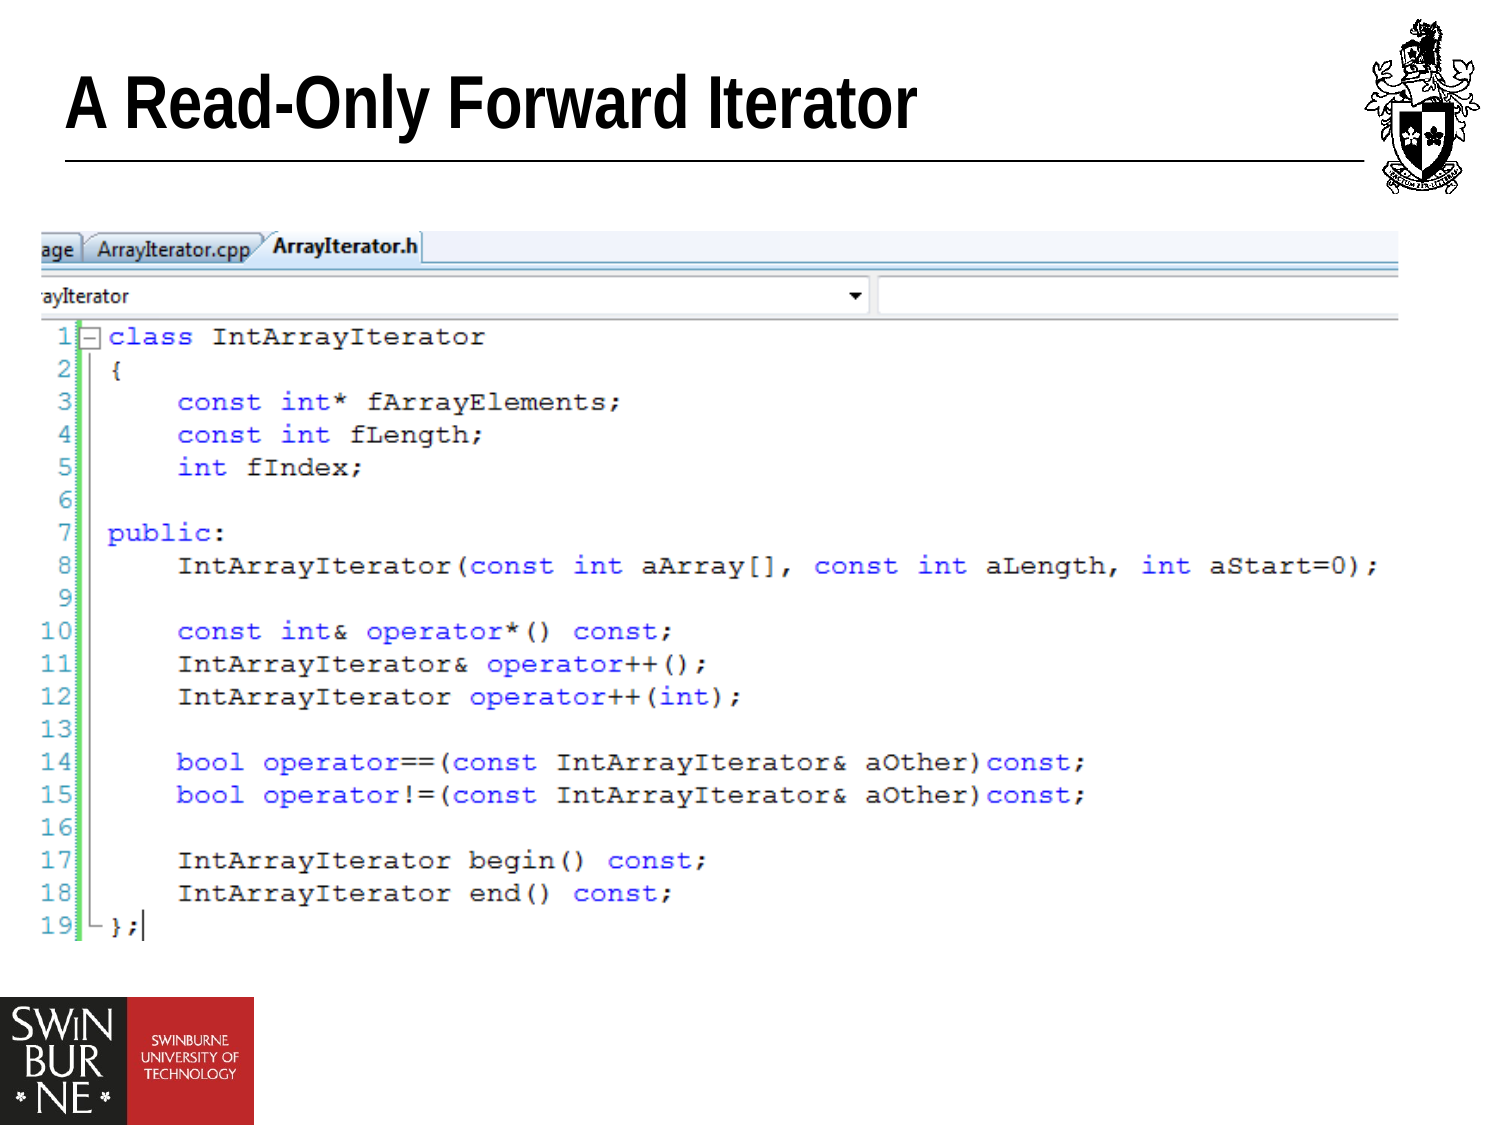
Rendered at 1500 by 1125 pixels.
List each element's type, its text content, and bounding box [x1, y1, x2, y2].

picture [1364, 19, 1481, 194]
title A Read-Only Forward Iterator [62, 51, 1213, 231]
text_box [41, 231, 1399, 941]
picture [0, 997, 254, 1125]
